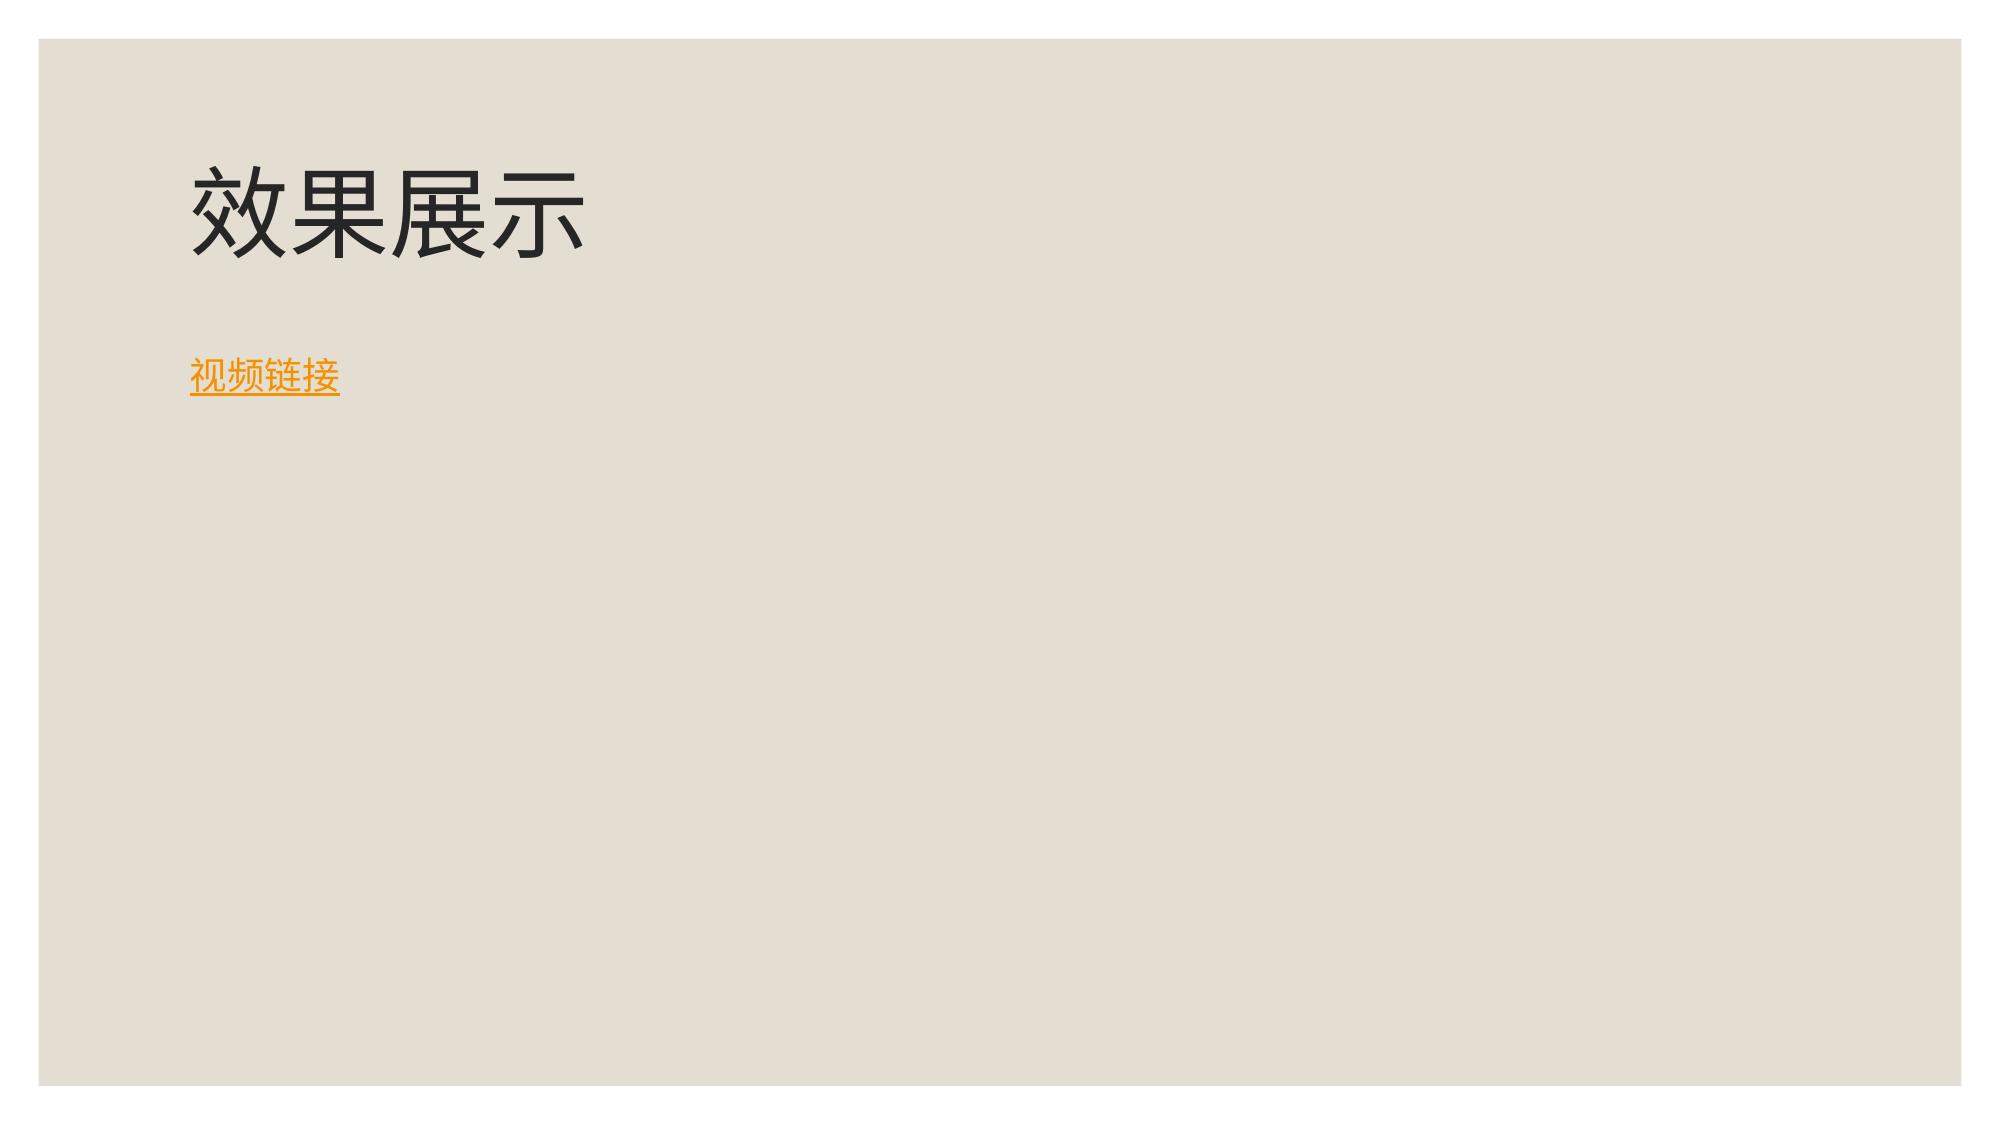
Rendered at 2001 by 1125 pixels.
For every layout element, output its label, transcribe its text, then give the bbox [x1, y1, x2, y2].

list 视频链接 [174, 345, 1825, 990]
title 效果展示 [174, 105, 1825, 331]
